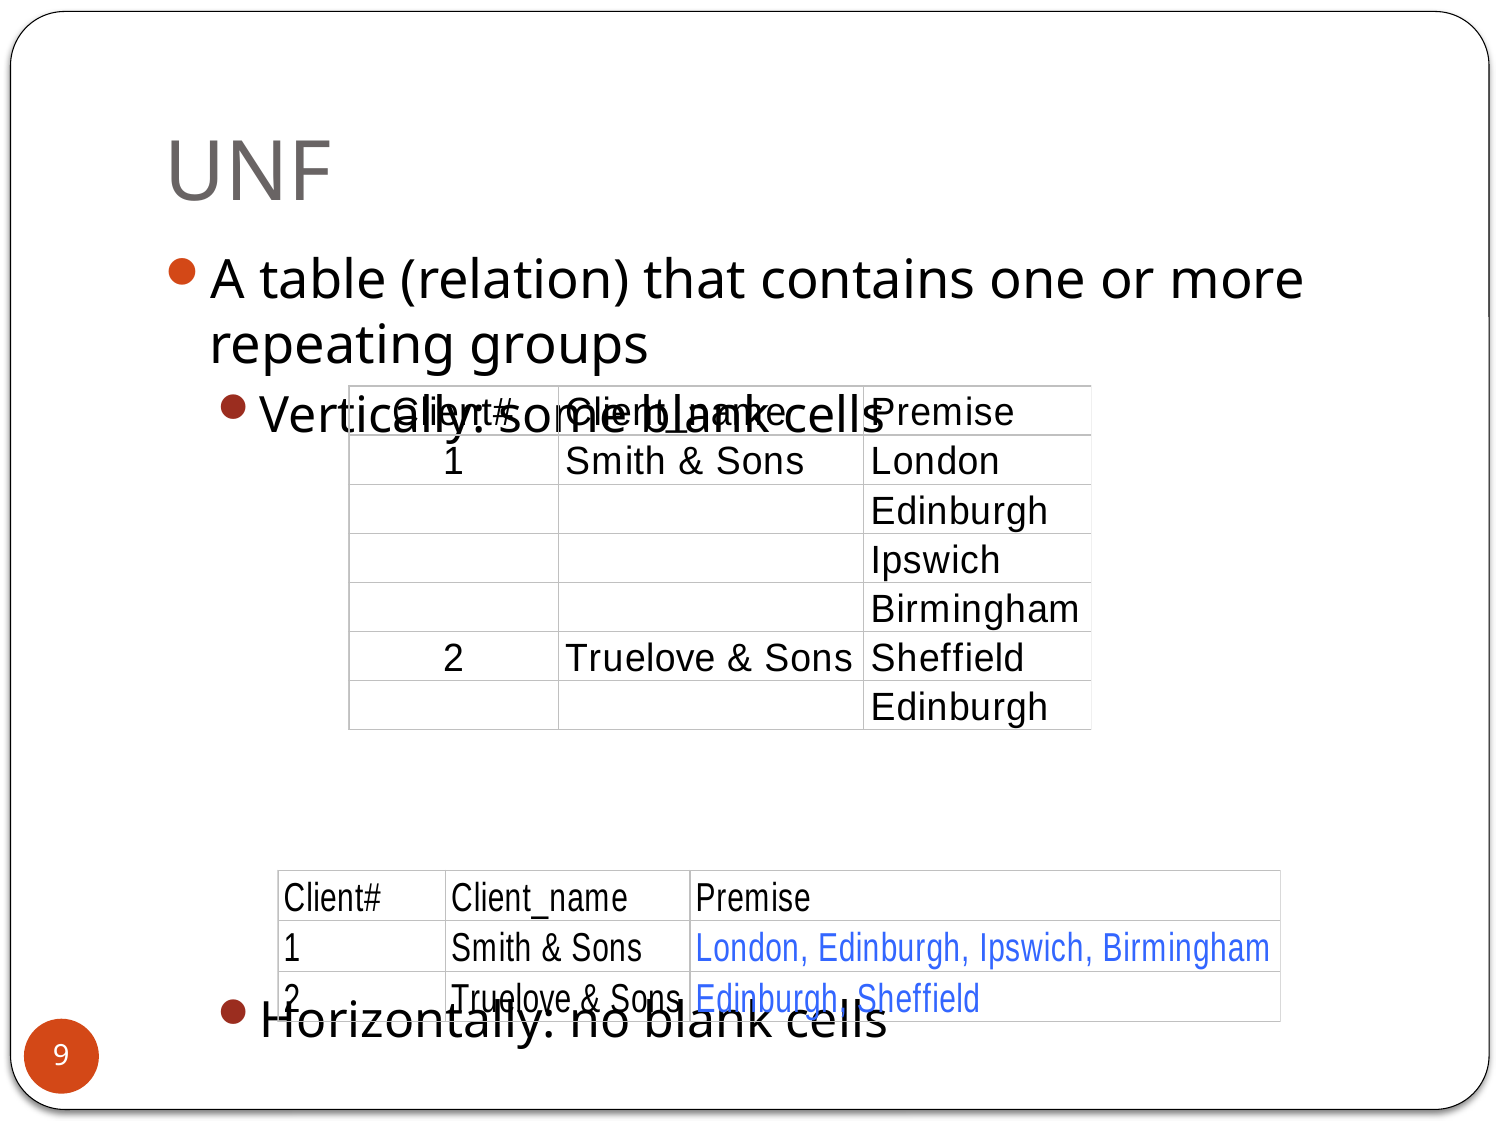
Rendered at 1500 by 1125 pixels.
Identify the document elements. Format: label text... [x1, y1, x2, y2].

title UNF [150, 45, 1425, 233]
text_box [277, 869, 1282, 1023]
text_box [348, 385, 1093, 731]
slide_number 9 [23, 1018, 99, 1094]
list A table (relation) that contains one or more repeating groups Vertically: some blank cells Horizontally: no blank cells [150, 237, 1425, 988]
